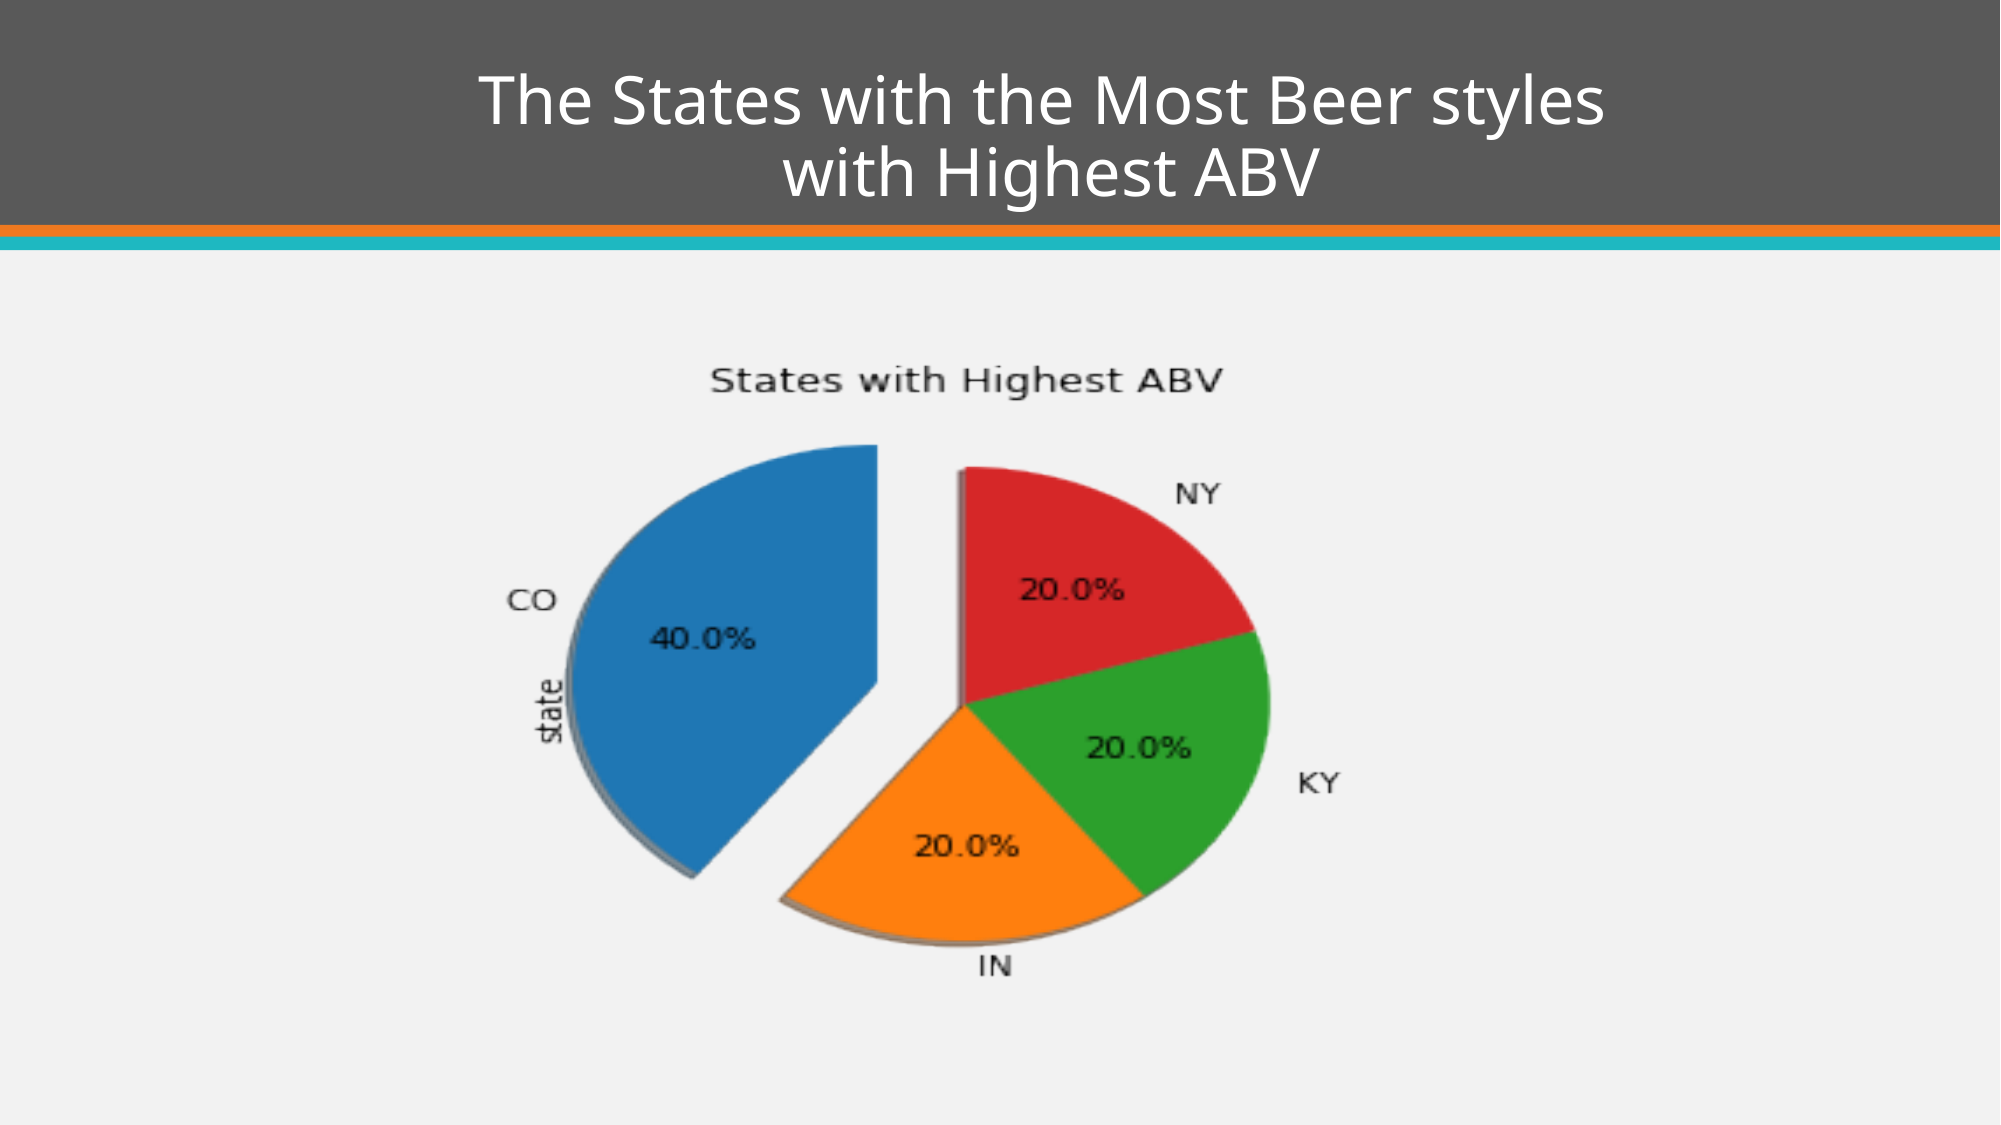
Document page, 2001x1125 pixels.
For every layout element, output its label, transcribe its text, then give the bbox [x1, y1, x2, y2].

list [472, 347, 1371, 1021]
title The States with the Most Beer styles with Highest ABV [215, 59, 1872, 223]
